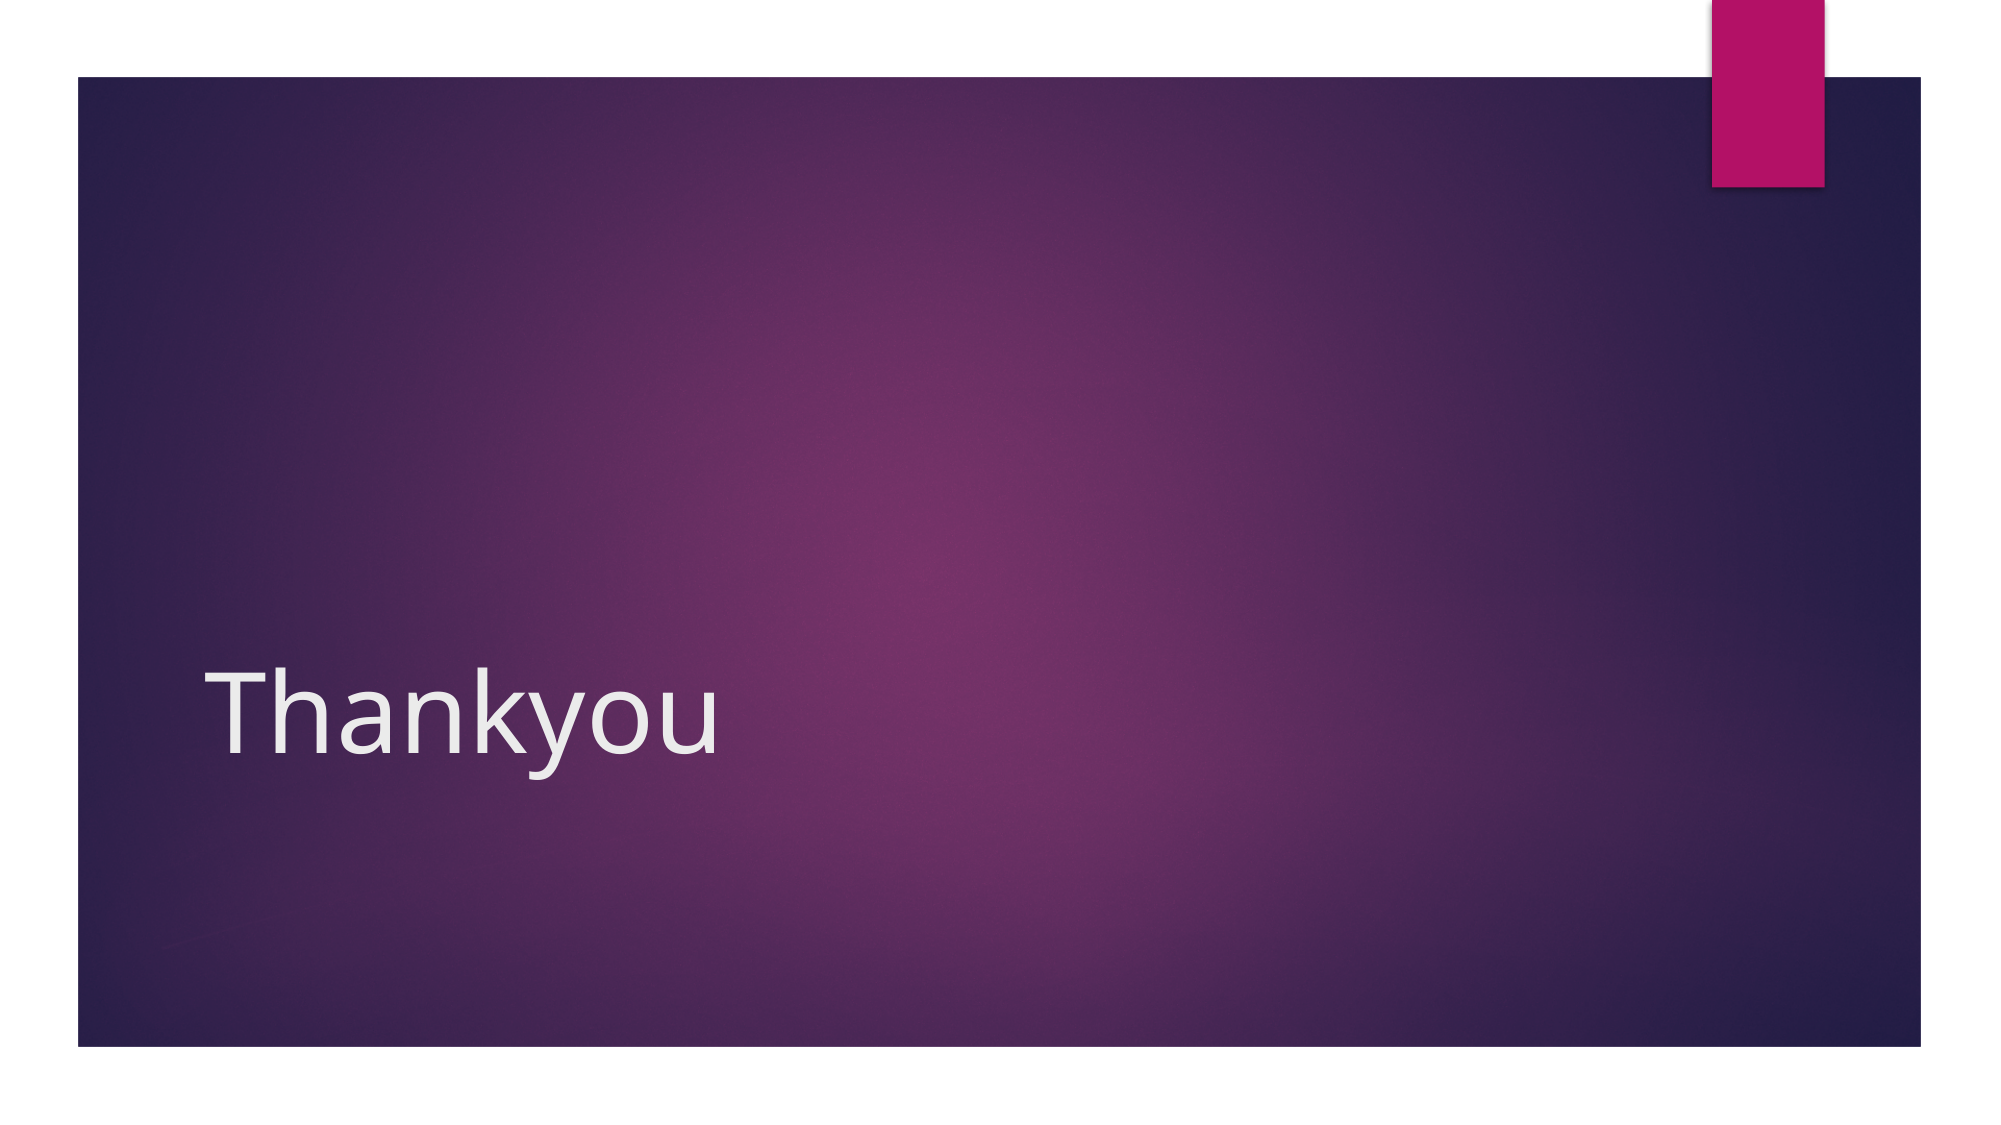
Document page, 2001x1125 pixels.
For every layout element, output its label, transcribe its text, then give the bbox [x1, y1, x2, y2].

title Thankyou [189, 344, 1638, 784]
